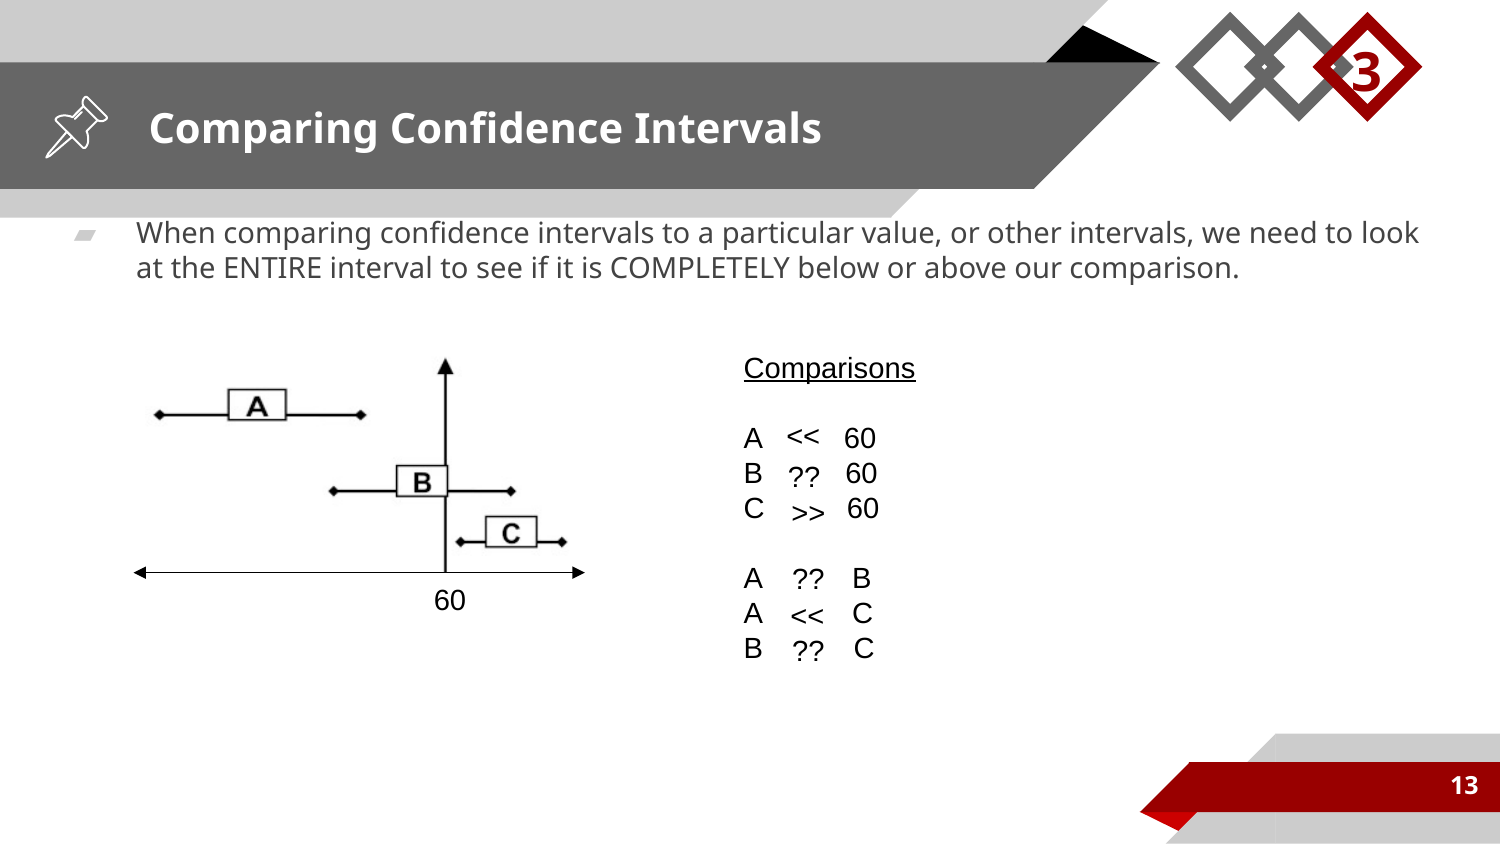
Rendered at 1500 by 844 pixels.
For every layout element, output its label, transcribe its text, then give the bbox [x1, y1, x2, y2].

text_box << [771, 409, 836, 460]
slide_number 13 [1249, 760, 1494, 813]
text_box << [775, 590, 840, 640]
text_box ?? [777, 624, 840, 675]
list When comparing confidence intervals to a particular value, or other intervals, we need to look at the ENTIRE interval to see if it is COMPLETELY below or above our comparison. [46, 199, 1465, 728]
title Comparing Confidence Intervals [133, 64, 1035, 190]
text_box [45, 96, 108, 158]
text_box ?? [777, 552, 840, 590]
text_box Comparisons A 60 B 60 C 60 A B A C B C [728, 342, 931, 672]
text_box >> [776, 486, 841, 537]
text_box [1183, 9, 1421, 118]
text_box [133, 303, 586, 637]
text_box ?? [773, 450, 836, 501]
